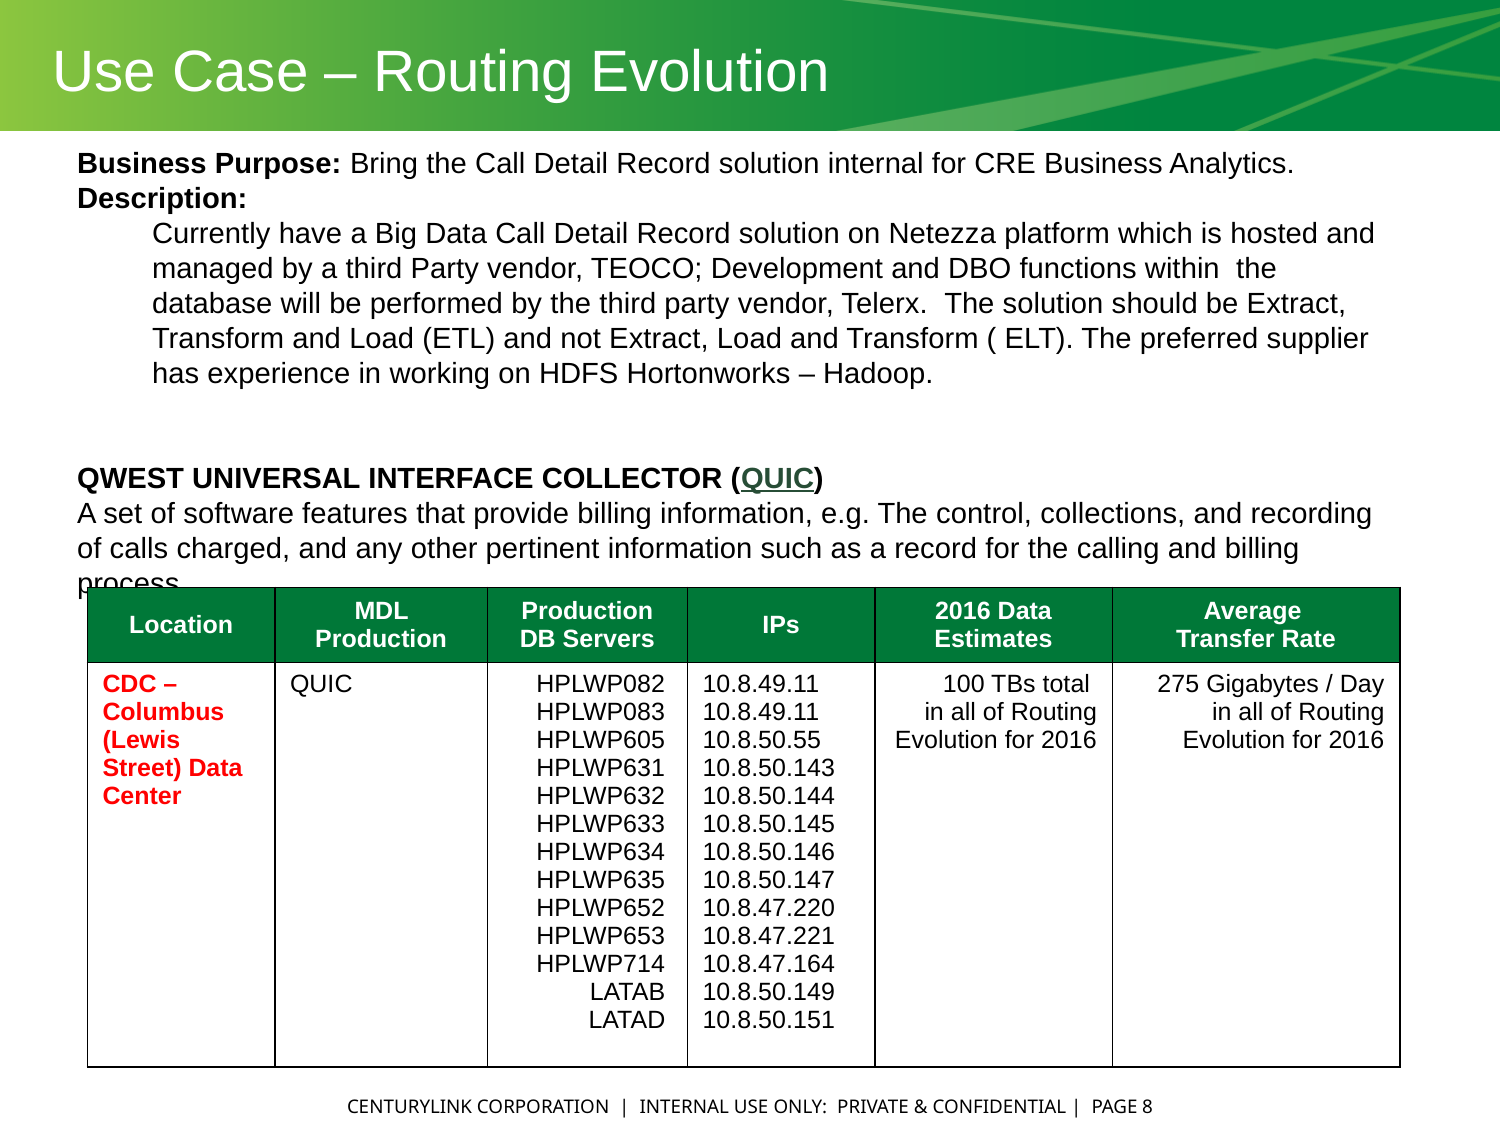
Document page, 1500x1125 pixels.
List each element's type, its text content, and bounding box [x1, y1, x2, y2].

text_box Use Case – Routing Evolution [37, 25, 1413, 126]
table_cell 275 Gigabytes / Day in all of Routing Evolution for 2016 [1113, 663, 1399, 1066]
table_cell 100 TBs total in all of Routing Evolution for 2016 [876, 663, 1112, 1066]
table_cell 10.8.49.11 10.8.49.11 10.8.50.55 10.8.50.143 10.8.50.144 10.8.50.145 10.8.50.146 10.8.50.147 10.8.47.220 10.8.47.221 10.8.47.164 10.8.50.149 10.8.50.151 [688, 663, 874, 1066]
table_header Average Transfer Rate [1113, 588, 1399, 662]
table_header Location [88, 588, 274, 662]
table_header IPs [688, 588, 874, 662]
table_cell CDC – Columbus (Lewis Street) Data Center [88, 663, 274, 1066]
text_box Business Purpose: Bring the Call Detail Record solution internal for CRE Business Analytics. Description: Currently have a Big Data Call Detail Record solution on Netezza platform which is hosted and managed by a third Party vendor, TEOCO; Development and DBO functions within the database will be performed by the third party vendor, Telerx. The solution should be Extract, Transform and Load (ETL) and not Extract, Load and Transform ( ELT). The preferred supplier has experience in working on HDFS Hortonworks – Hadoop. QWEST UNIVERSAL INTERFACE COLLECTOR (QUIC) A set of software features that provide billing information, e.g. The control, collections, and recording of calls charged, and any other pertinent information such as a record for the calling and billing process. [62, 137, 1413, 607]
table_header 2016 Data Estimates [876, 588, 1112, 662]
table_header Production DB Servers [488, 588, 687, 662]
table_cell HPLWP082 HPLWP083 HPLWP605 HPLWP631 HPLWP632 HPLWP633 HPLWP634 HPLWP635 HPLWP652 HPLWP653 HPLWP714 LATAB LATAD [488, 663, 687, 1066]
table_header MDL Production [276, 588, 487, 662]
picture [0, 0, 1500, 131]
table_cell QUIC [276, 663, 487, 1066]
